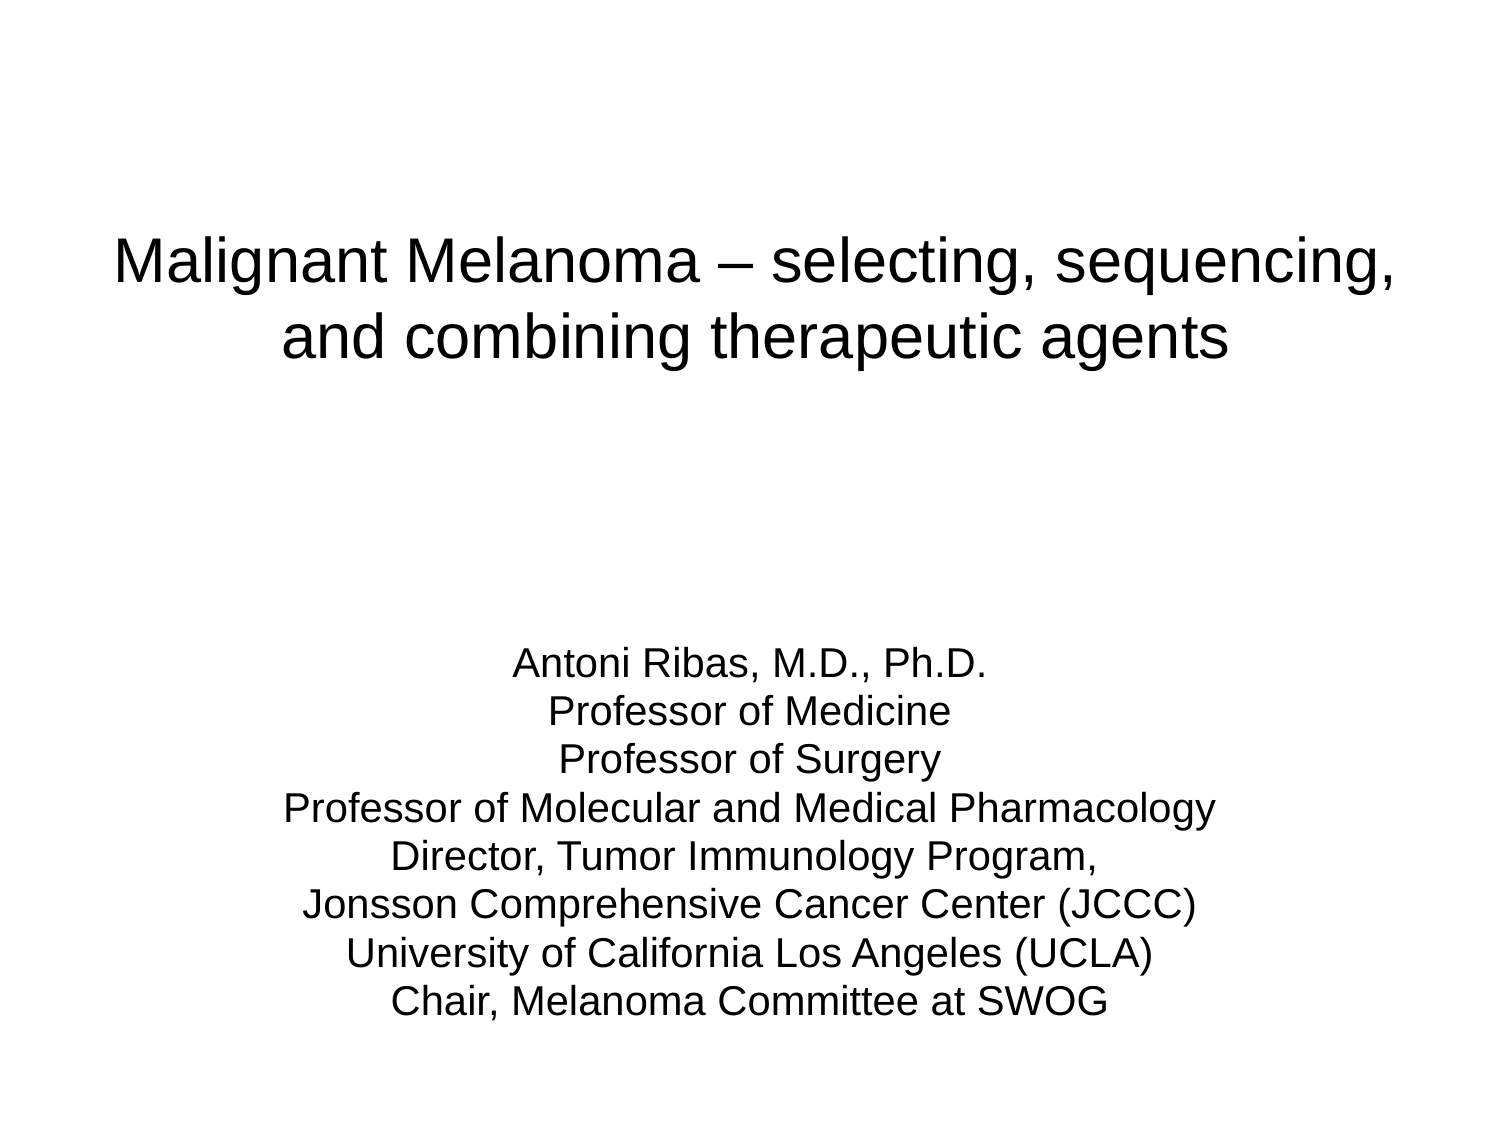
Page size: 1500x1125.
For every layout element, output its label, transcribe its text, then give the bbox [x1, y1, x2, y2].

subtitle Antoni Ribas, M.D., Ph.D. Professor of Medicine Professor of Surgery Professor of Molecular and Medical Pharmacology Director, Tumor Immunology Program, Jonsson Comprehensive Cancer Center (JCCC) University of California Los Angeles (UCLA) Chair, Melanoma Committee at SWOG [225, 637, 1275, 1038]
title Malignant Melanoma – selecting, sequencing, and combining therapeutic agents [87, 174, 1425, 417]
